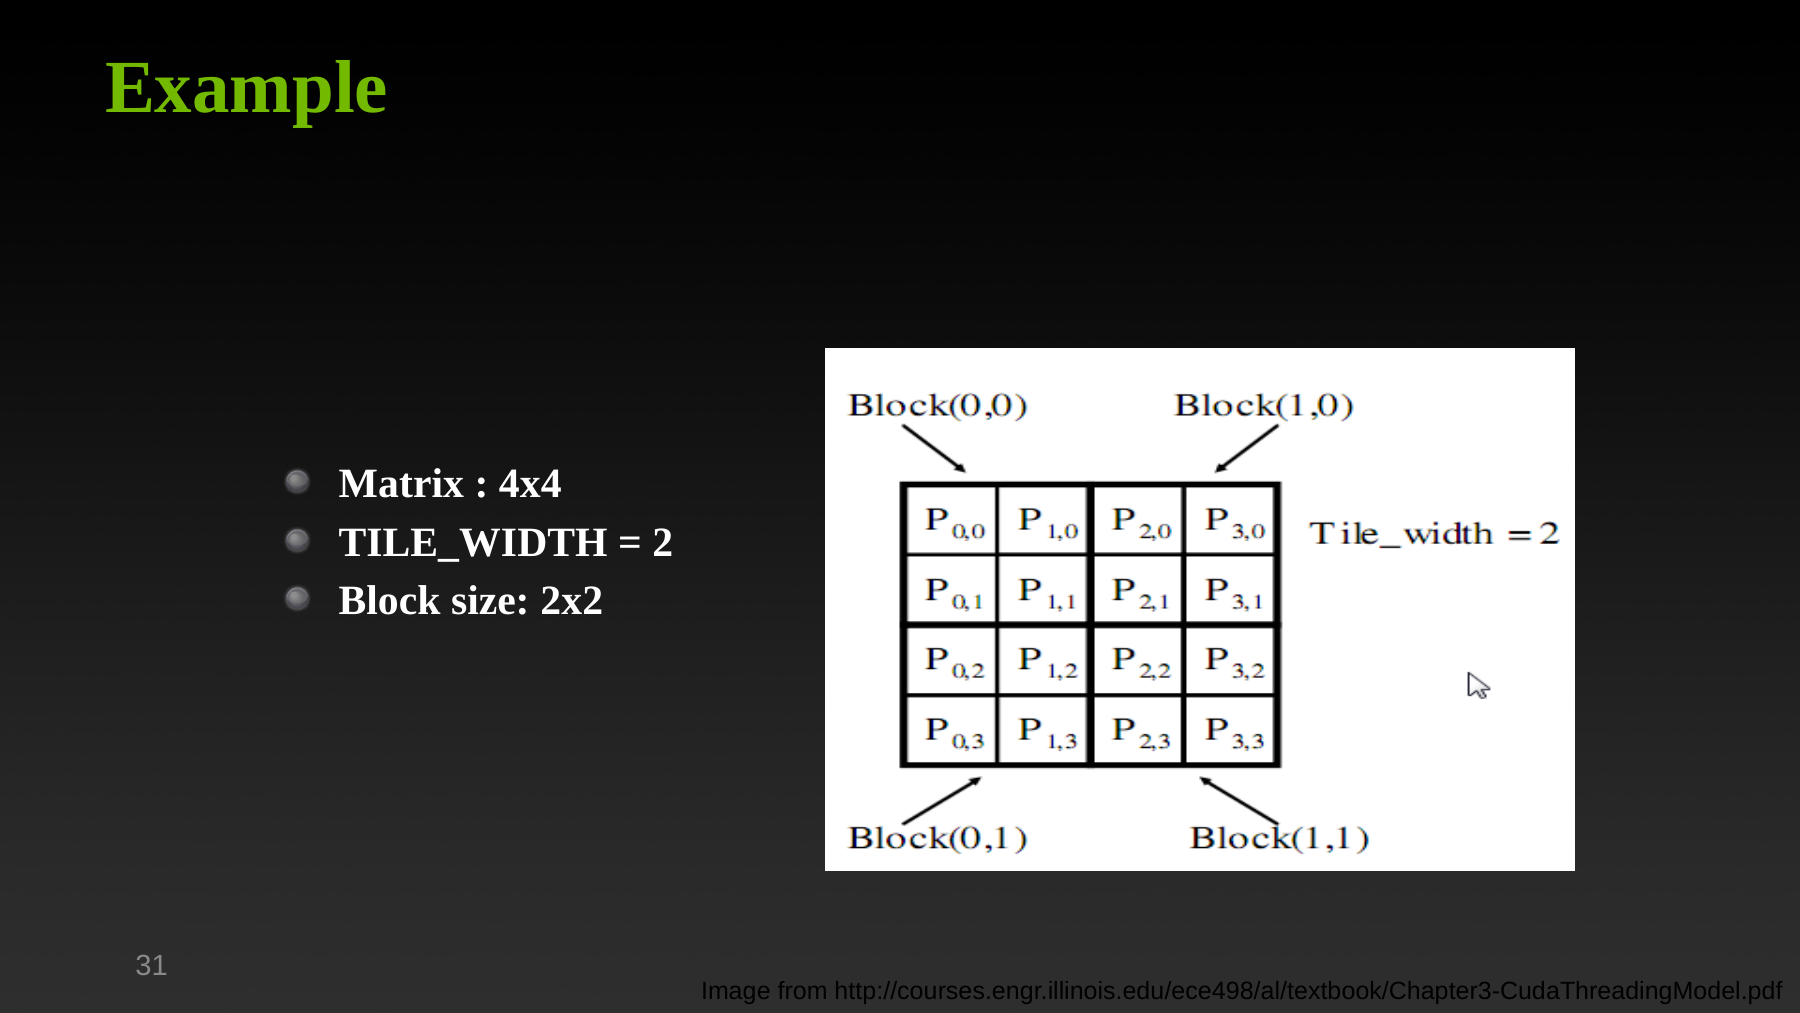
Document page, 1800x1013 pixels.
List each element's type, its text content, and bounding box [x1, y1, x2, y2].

picture [282, 466, 312, 496]
picture [0, 0, 1800, 967]
picture [282, 525, 312, 555]
list Matrix : 4x4 TILE_WIDTH = 2 Block size: 2x2 [173, 448, 1089, 967]
title Example [89, 40, 1711, 138]
picture [282, 583, 312, 613]
slide_number 31 [120, 938, 173, 967]
text_box Image from http://courses.engr.illinois.edu/ece498/al/textbook/Chapter3-CudaThreadingModel.pdf [0, 967, 1800, 1013]
